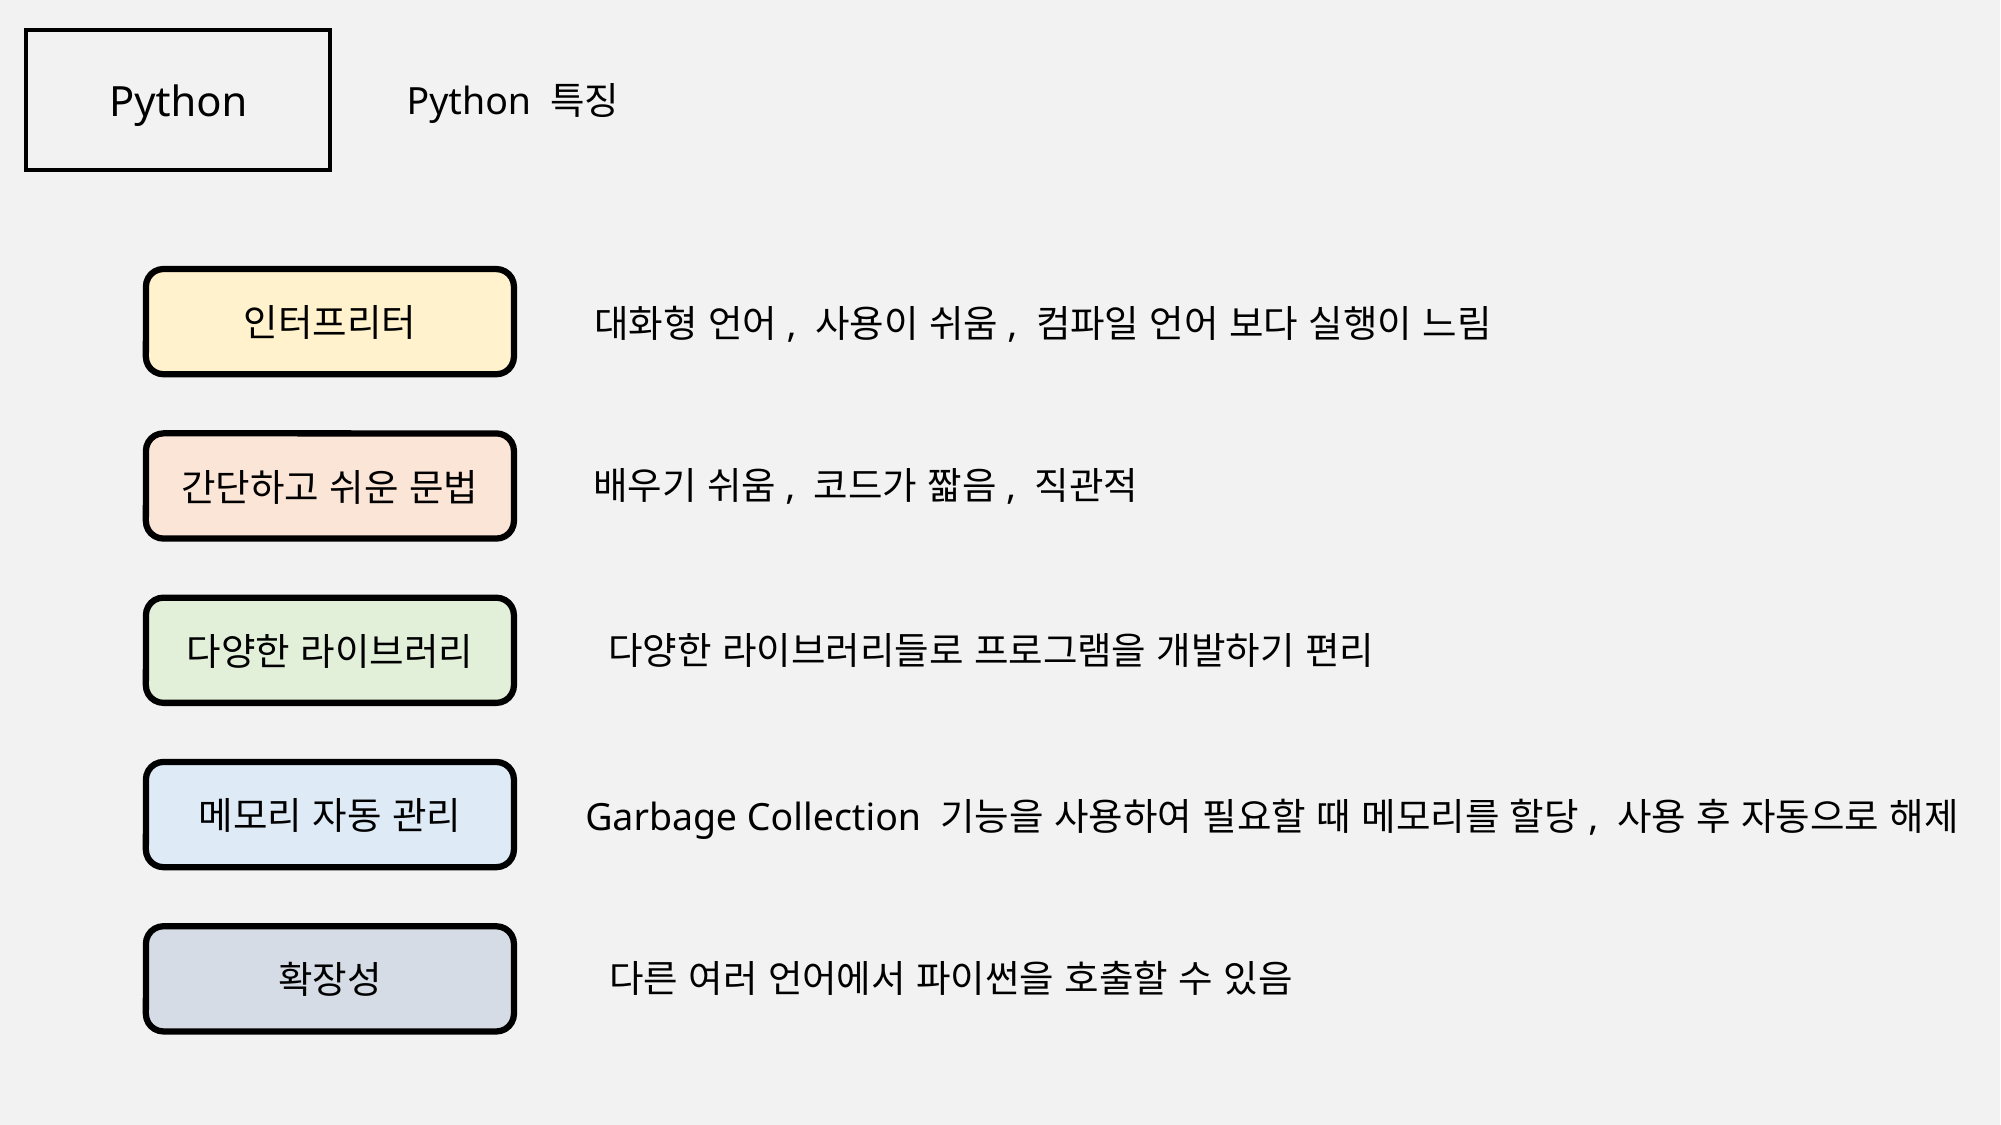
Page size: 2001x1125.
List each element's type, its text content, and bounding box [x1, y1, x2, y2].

text_box 대화형 언어, 사용이 쉬움, 컴파일 언어 보다 실행이 느림 [579, 292, 1507, 352]
text_box Garbage Collection 기능을 사용하여 필요할 때 메모리를 할당, 사용 후 자동으로 해제 [570, 785, 1974, 845]
text_box 메모리 자동 관리 [144, 760, 515, 869]
text_box 인터프리터 [144, 267, 515, 376]
text_box 다양한 라이브러리들로 프로그램을 개발하기 편리 [593, 619, 1390, 680]
text_box 배우기 쉬움, 코드가 짧음, 직관적 [578, 454, 1153, 515]
text_box 다양한 라이브러리 [144, 596, 515, 704]
text_box Python 특징 [391, 69, 938, 129]
text_box 간단하고 쉬운 문법 [144, 432, 515, 540]
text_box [26, 29, 330, 171]
text_box 확장성 [144, 925, 515, 1033]
text_box 다른 여러 언어에서 파이썬을 호출할 수 있음 [594, 947, 1309, 1008]
